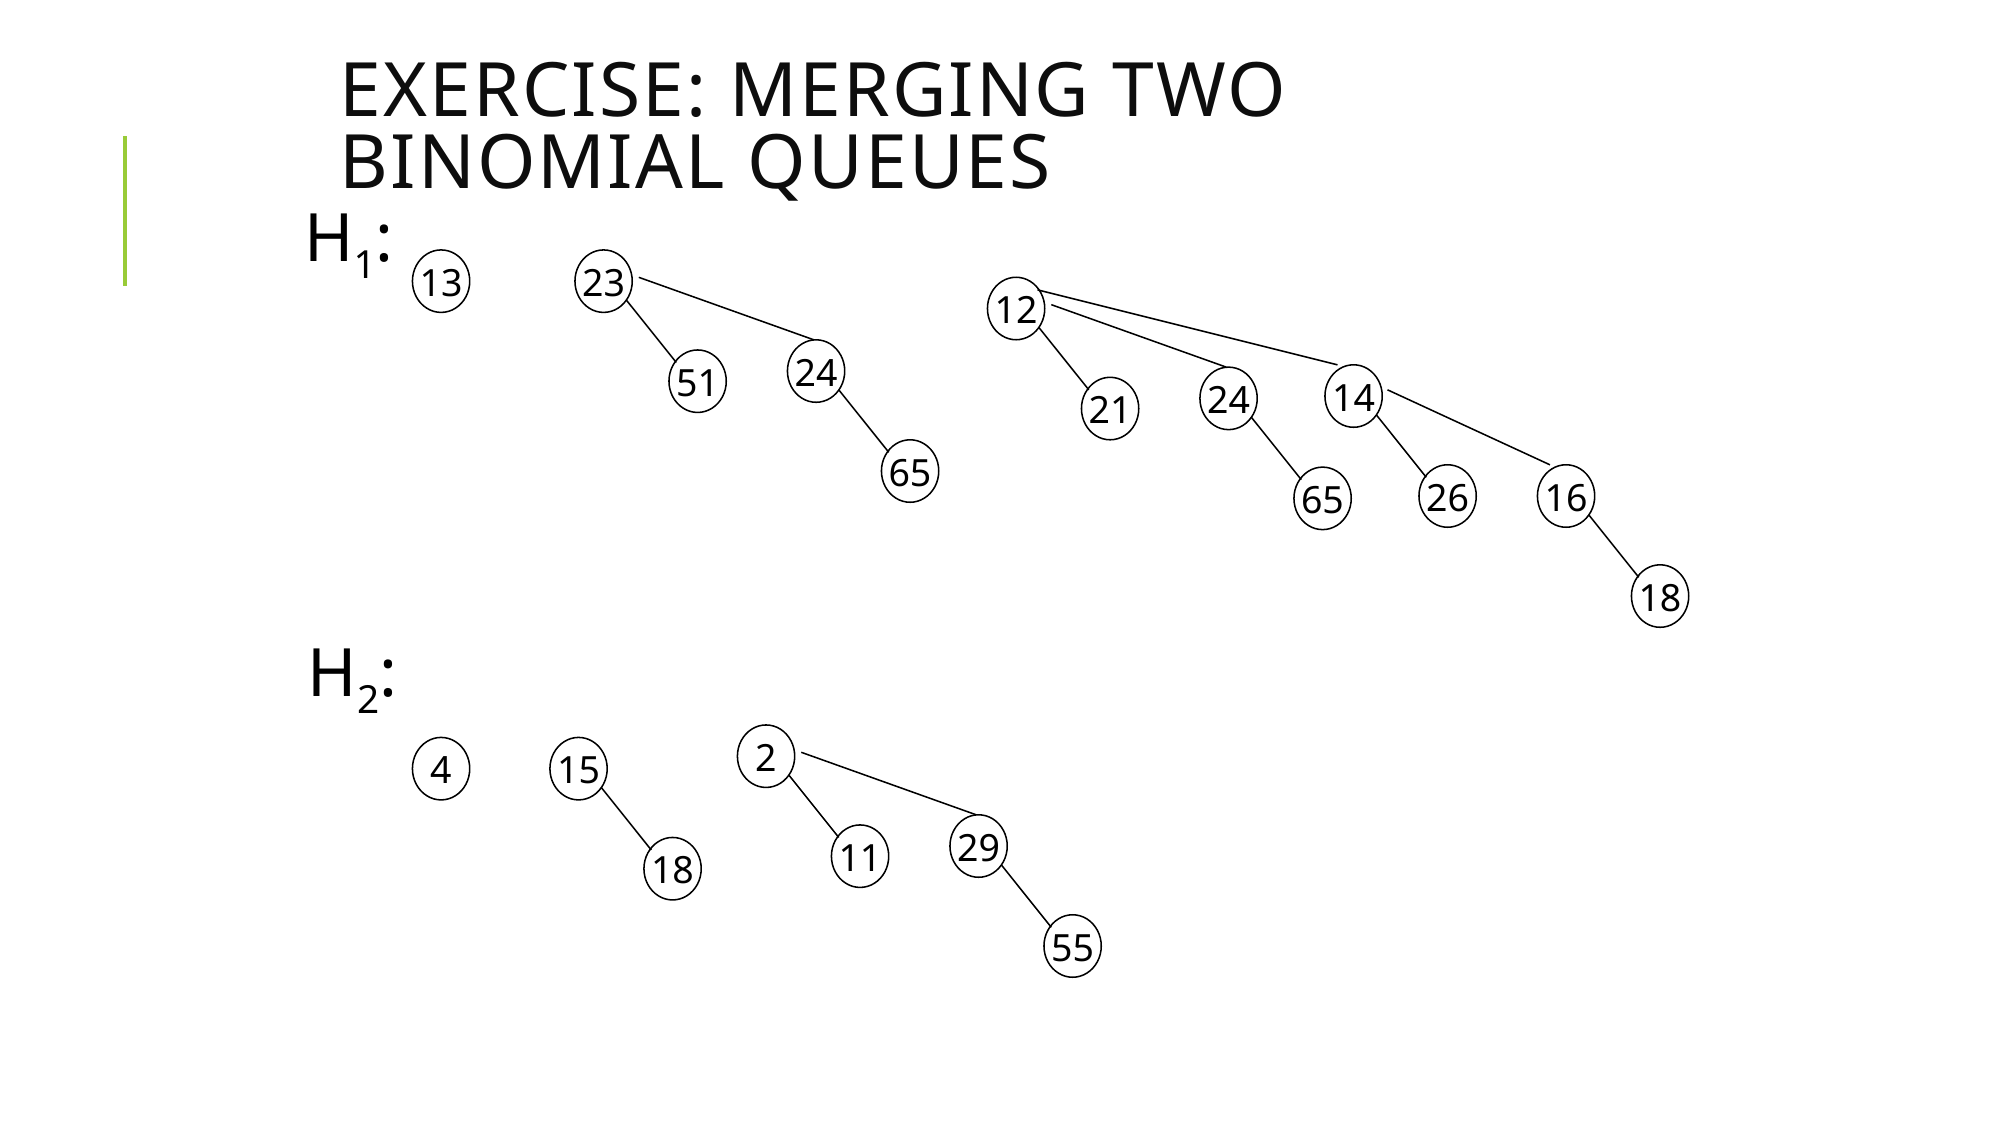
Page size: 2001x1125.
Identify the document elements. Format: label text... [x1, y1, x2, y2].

text_box 12 [987, 277, 1045, 340]
text_box 21 [1081, 377, 1139, 440]
text_box 65 [881, 439, 939, 503]
text_box 18 [1631, 564, 1689, 628]
text_box 65 [1293, 467, 1352, 530]
text_box 24 [787, 339, 845, 403]
text_box 51 [668, 349, 727, 413]
text_box 13 [415, 264, 470, 313]
text_box 24 [1199, 367, 1258, 430]
text_box H1: [233, 187, 465, 294]
text_box 26 [1418, 464, 1477, 528]
text_box 14 [1324, 364, 1383, 428]
text_box 55 [1043, 914, 1102, 978]
text_box H2: [236, 622, 469, 729]
text_box 15 [549, 737, 608, 800]
text_box 23 [574, 249, 633, 313]
text_box 11 [831, 824, 889, 888]
text_box 2 [737, 724, 795, 788]
text_box 18 [643, 837, 702, 900]
text_box 29 [949, 814, 1008, 878]
text_box 16 [1537, 464, 1595, 528]
title Exercise: Merging two binomial queues [324, 75, 1675, 188]
text_box 4 [412, 737, 470, 800]
